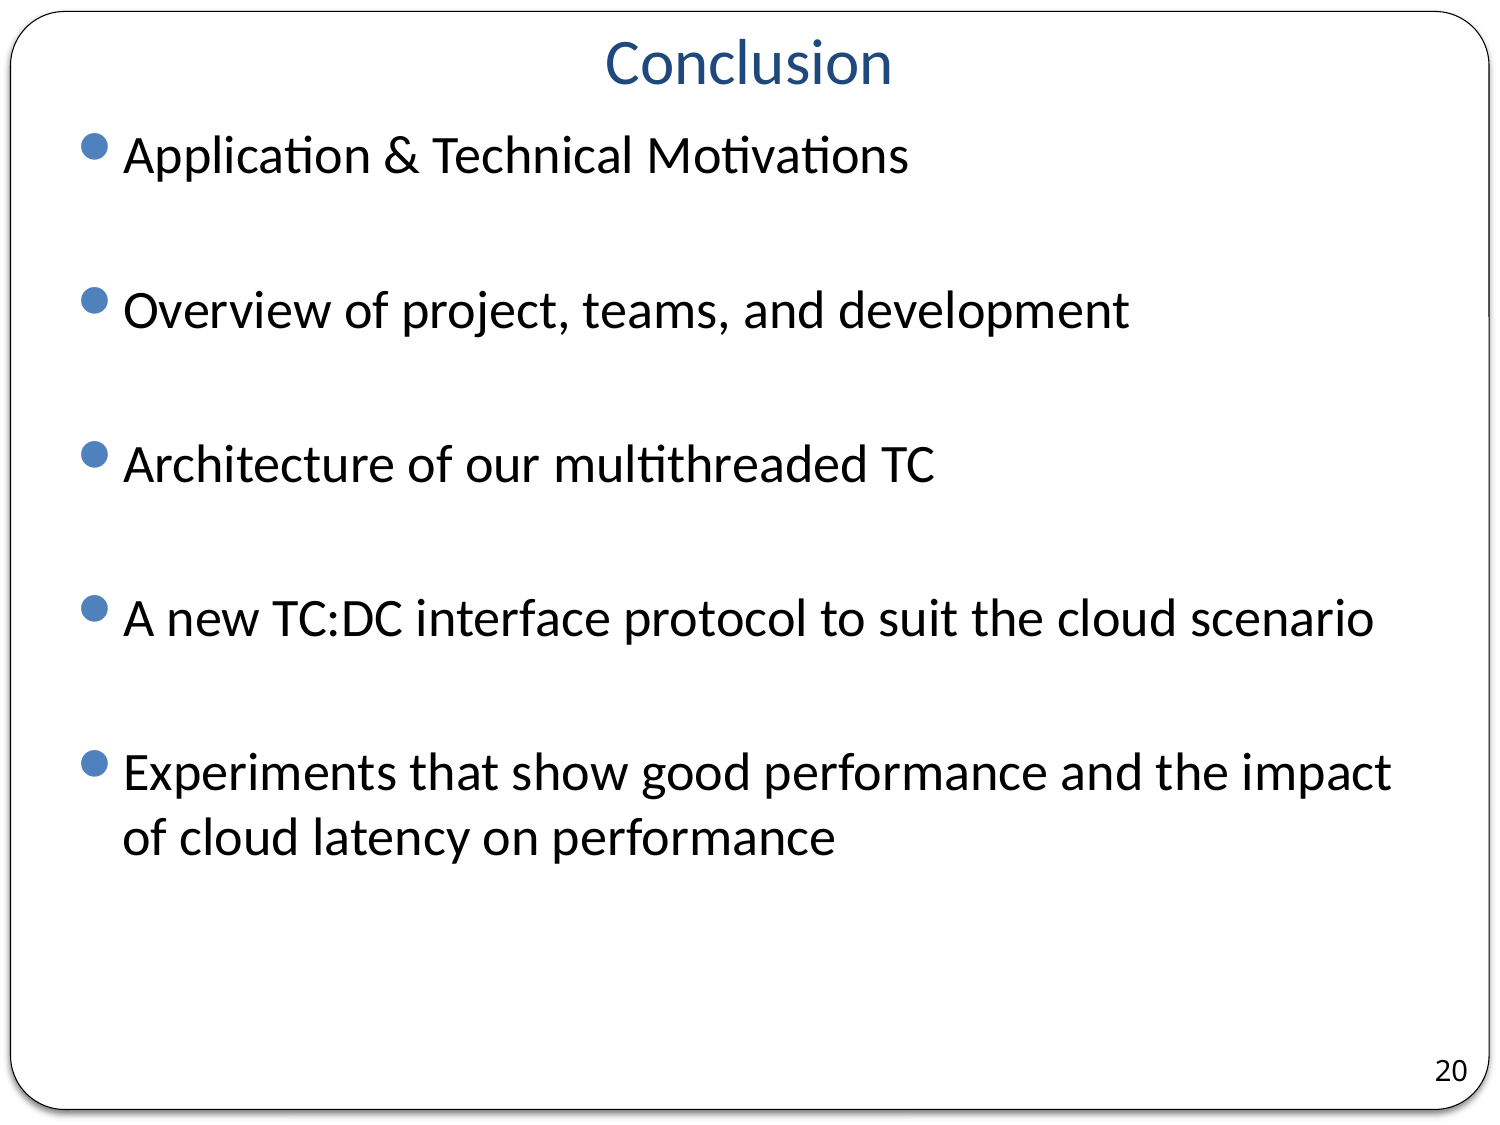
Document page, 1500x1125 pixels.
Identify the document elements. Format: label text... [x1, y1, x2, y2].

title Conclusion [62, 11, 1438, 112]
slide_number 20 [1414, 1034, 1490, 1110]
list Application & Technical Motivations Overview of project, teams, and development Architecture of our multithreaded TC A new TC:DC interface protocol to suit the cloud scenario Experiments that show good performance and the impact of cloud latency on performance [62, 112, 1438, 988]
